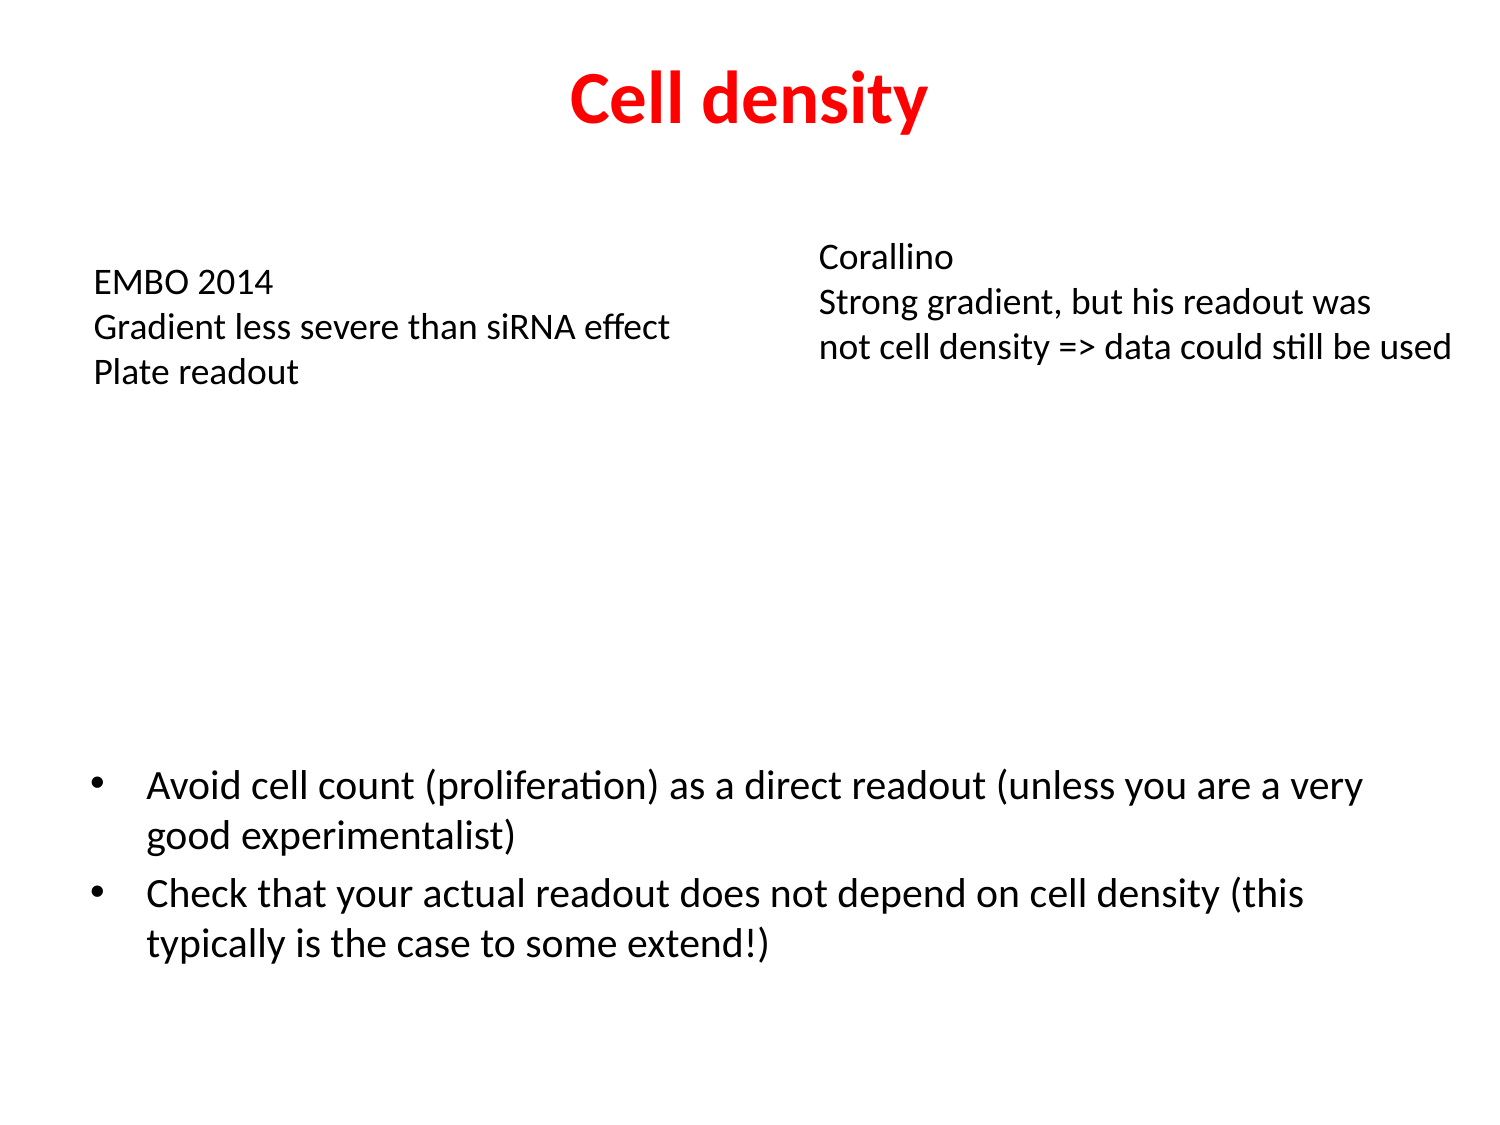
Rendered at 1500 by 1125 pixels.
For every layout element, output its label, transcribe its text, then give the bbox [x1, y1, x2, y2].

text_box EMBO 2014 Gradient less severe than siRNA effect Plate readout [78, 249, 686, 400]
title Cell density [75, 0, 1425, 188]
text_box Corallino Strong gradient, but his readout was not cell density => data could still be used [804, 224, 1469, 375]
list Avoid cell count (proliferation) as a direct readout (unless you are a very good experimentalist) Check that your actual readout does not depend on cell density (this typically is the case to some extend!) [75, 750, 1425, 1005]
